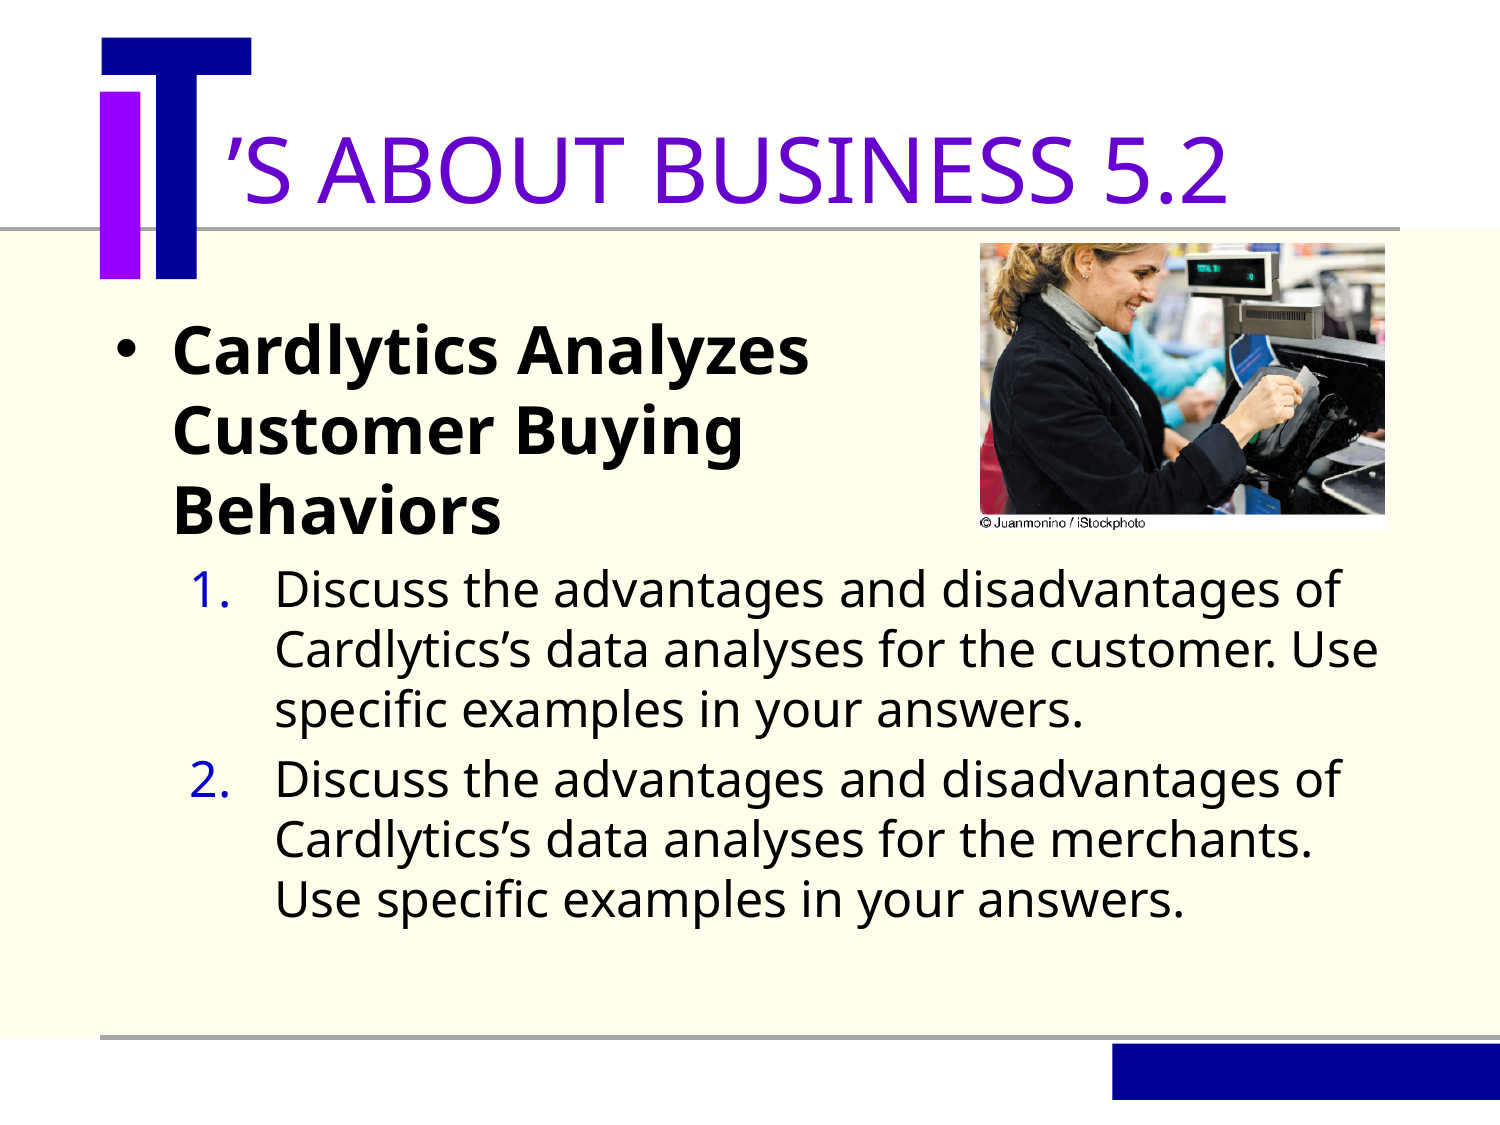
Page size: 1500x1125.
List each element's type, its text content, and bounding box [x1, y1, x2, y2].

picture [974, 237, 1390, 531]
list Cardlytics Analyzes Customer Buying Behaviors Discuss the advantages and disadvantages of Cardlytics’s data analyses for the customer. Use specific examples in your answers. Discuss the advantages and disadvantages of Cardlytics’s data analyses for the merchants. Use specific examples in your answers. [99, 299, 1413, 1025]
list ’S ABOUT BUSINESS 5.2 [212, 104, 1488, 267]
